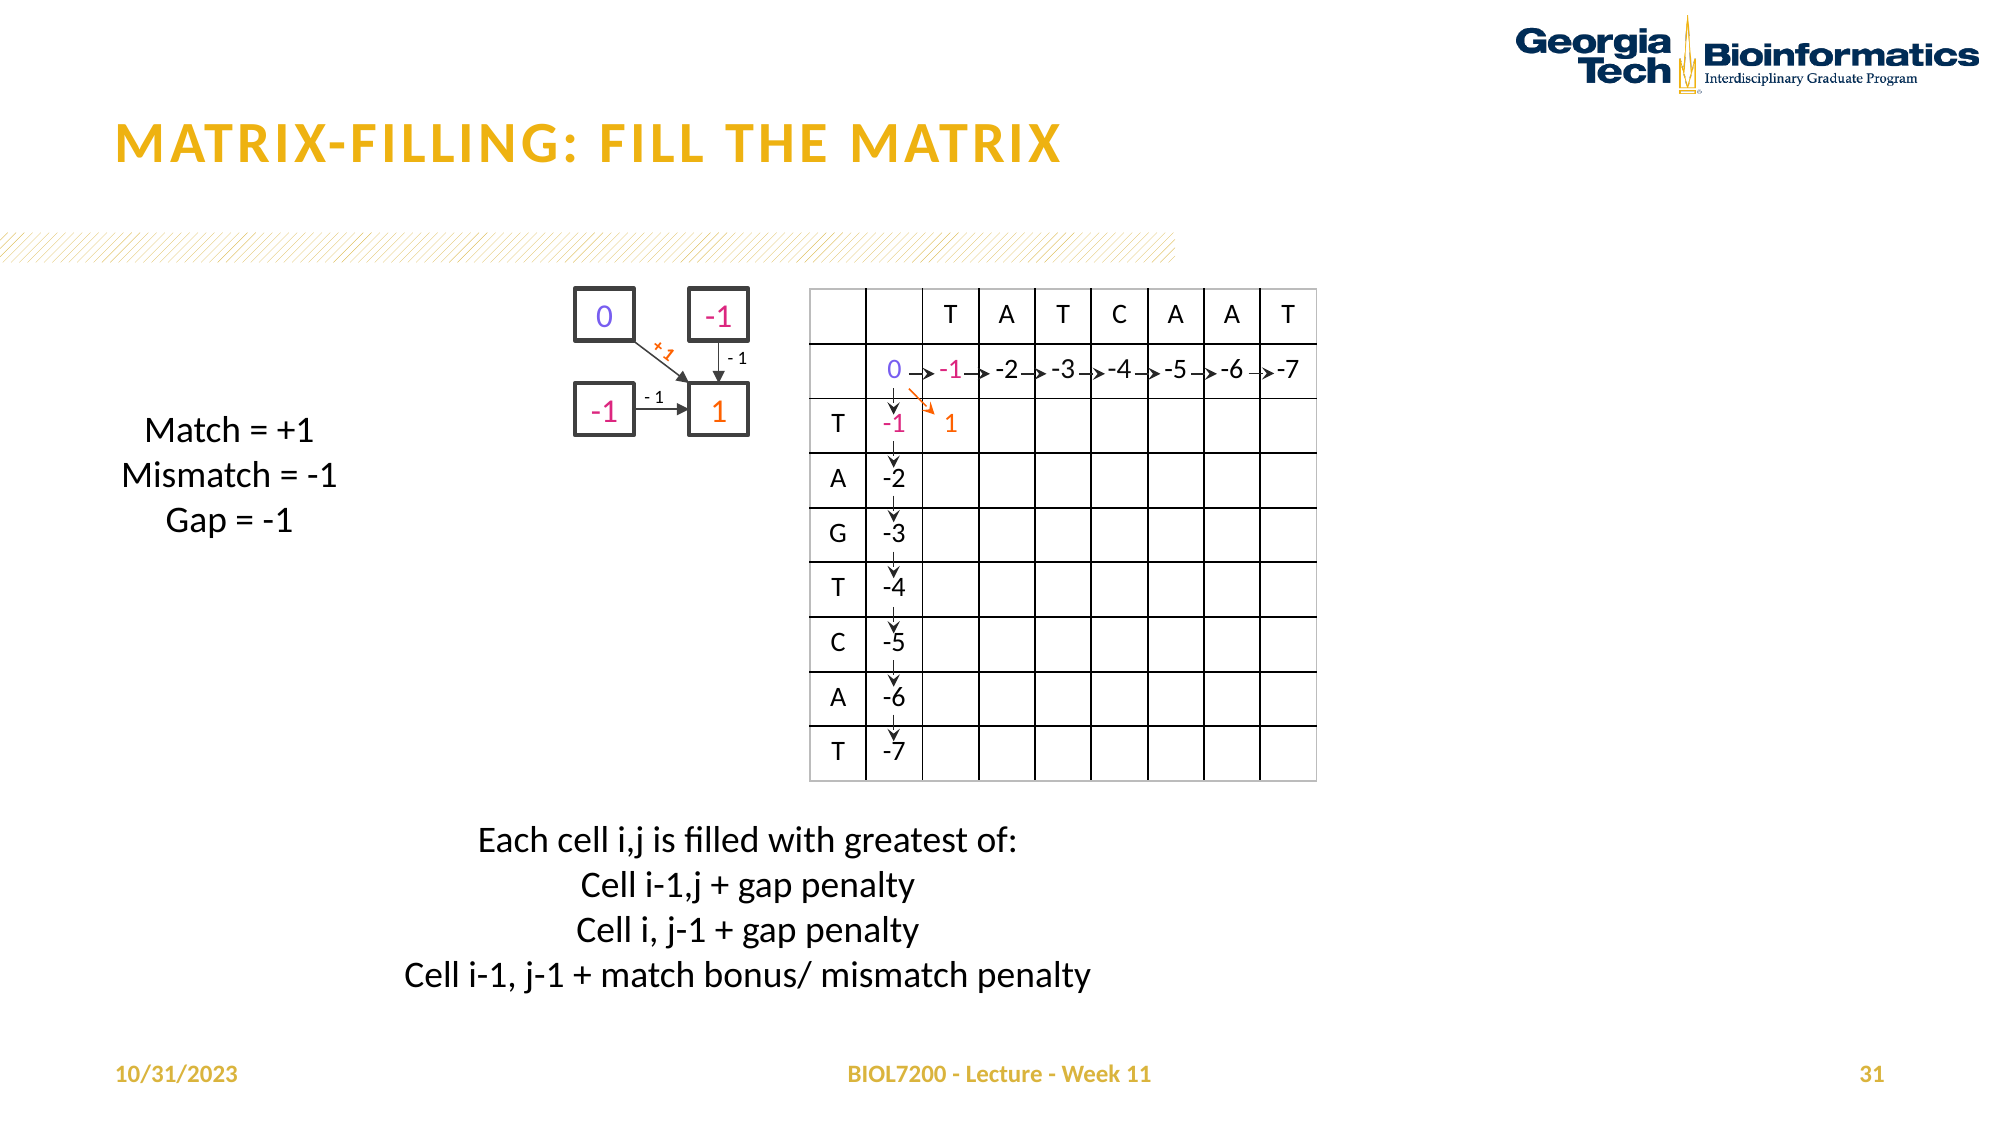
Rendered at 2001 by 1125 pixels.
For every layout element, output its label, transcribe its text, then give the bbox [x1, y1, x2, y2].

table_cell 0 [867, 345, 922, 398]
table_cell [1092, 673, 1147, 725]
table_cell [1205, 727, 1259, 780]
table_cell -6 [867, 673, 922, 725]
table_cell [1205, 563, 1259, 616]
table_cell [923, 727, 978, 780]
table_cell [1149, 673, 1203, 725]
table_cell [1149, 563, 1203, 616]
table_cell -3 [867, 509, 922, 561]
table_header A [980, 290, 1034, 343]
table_cell [1092, 618, 1147, 671]
table_header A [1205, 290, 1259, 343]
table_cell [980, 563, 1034, 616]
table_cell [1205, 509, 1259, 561]
table_cell [923, 509, 978, 561]
table_cell -5 [867, 618, 922, 671]
table_cell [1149, 727, 1203, 780]
table_cell [923, 673, 978, 725]
table_cell -7 [867, 727, 922, 780]
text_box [574, 288, 763, 436]
table_cell [980, 509, 1034, 561]
table_cell [1092, 454, 1147, 507]
table_cell [923, 563, 978, 616]
table_header T [1036, 290, 1090, 343]
table_cell [1261, 673, 1316, 725]
table_cell [1149, 399, 1203, 452]
table_cell T [811, 727, 865, 780]
table_cell -6 [1205, 345, 1259, 398]
table_cell [1092, 563, 1147, 616]
table_cell [1149, 454, 1203, 507]
table_cell -4 [1092, 345, 1147, 398]
table_cell [923, 618, 978, 671]
table_cell [1036, 673, 1090, 725]
table_cell 1 [923, 399, 978, 452]
table_cell C [811, 618, 865, 671]
table_cell -3 [1036, 345, 1090, 398]
slide_number 31 [1433, 1042, 1900, 1103]
table_cell [1092, 509, 1147, 561]
table_header T [923, 290, 978, 343]
footer BIOL7200 - Lecture - Week 11 [683, 1042, 1317, 1103]
table_cell [1036, 454, 1090, 507]
table_cell [1261, 618, 1316, 671]
table_cell [1261, 727, 1316, 780]
table_cell [1036, 618, 1090, 671]
table_header T [1261, 290, 1316, 343]
table_cell [1036, 727, 1090, 780]
picture [1516, 15, 1979, 94]
table_cell -4 [867, 563, 922, 616]
table_cell -7 [1261, 345, 1316, 398]
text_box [908, 388, 935, 415]
table_cell -2 [980, 345, 1034, 398]
table_cell -1 [867, 399, 922, 452]
text_box Match = +1 Mismatch = -1 Gap = -1 [99, 397, 359, 548]
table_cell [1036, 399, 1090, 452]
table_header A [1149, 290, 1203, 343]
table_cell G [811, 509, 865, 561]
table_cell [811, 345, 865, 398]
table_cell [1205, 454, 1259, 507]
table_cell -1 [923, 345, 978, 398]
table_cell -2 [867, 454, 922, 507]
table_cell [1205, 673, 1259, 725]
table_cell A [811, 673, 865, 725]
table_cell [1092, 727, 1147, 780]
text_box Each cell i,j is filled with greatest of: Cell i-1,j + gap penalty Cell i, j-1 + gap penalty Cell i-1, j-1 + match bonus/ mismatch penalty [291, 807, 1205, 1002]
table_cell [1261, 399, 1316, 452]
table_cell [1092, 399, 1147, 452]
table_cell [980, 454, 1034, 507]
table_cell [980, 673, 1034, 725]
table_cell T [811, 399, 865, 452]
table_cell [1036, 509, 1090, 561]
title Matrix-filling: fill the matrix [99, 45, 1900, 233]
table_cell [980, 727, 1034, 780]
table_cell [980, 618, 1034, 671]
table_cell [1149, 618, 1203, 671]
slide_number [99, 1042, 567, 1103]
table_cell -5 [1149, 345, 1203, 398]
table_cell [1261, 509, 1316, 561]
table_header C [1092, 290, 1147, 343]
table_header [867, 290, 922, 343]
table_cell [1261, 454, 1316, 507]
table_cell [1205, 399, 1259, 452]
table_header [811, 290, 865, 343]
table_cell [1261, 563, 1316, 616]
table_cell T [811, 563, 865, 616]
table_cell [1149, 509, 1203, 561]
table_cell A [811, 454, 865, 507]
table_cell [923, 454, 978, 507]
table_cell [1205, 618, 1259, 671]
table_cell [980, 399, 1034, 452]
table_cell [1036, 563, 1090, 616]
